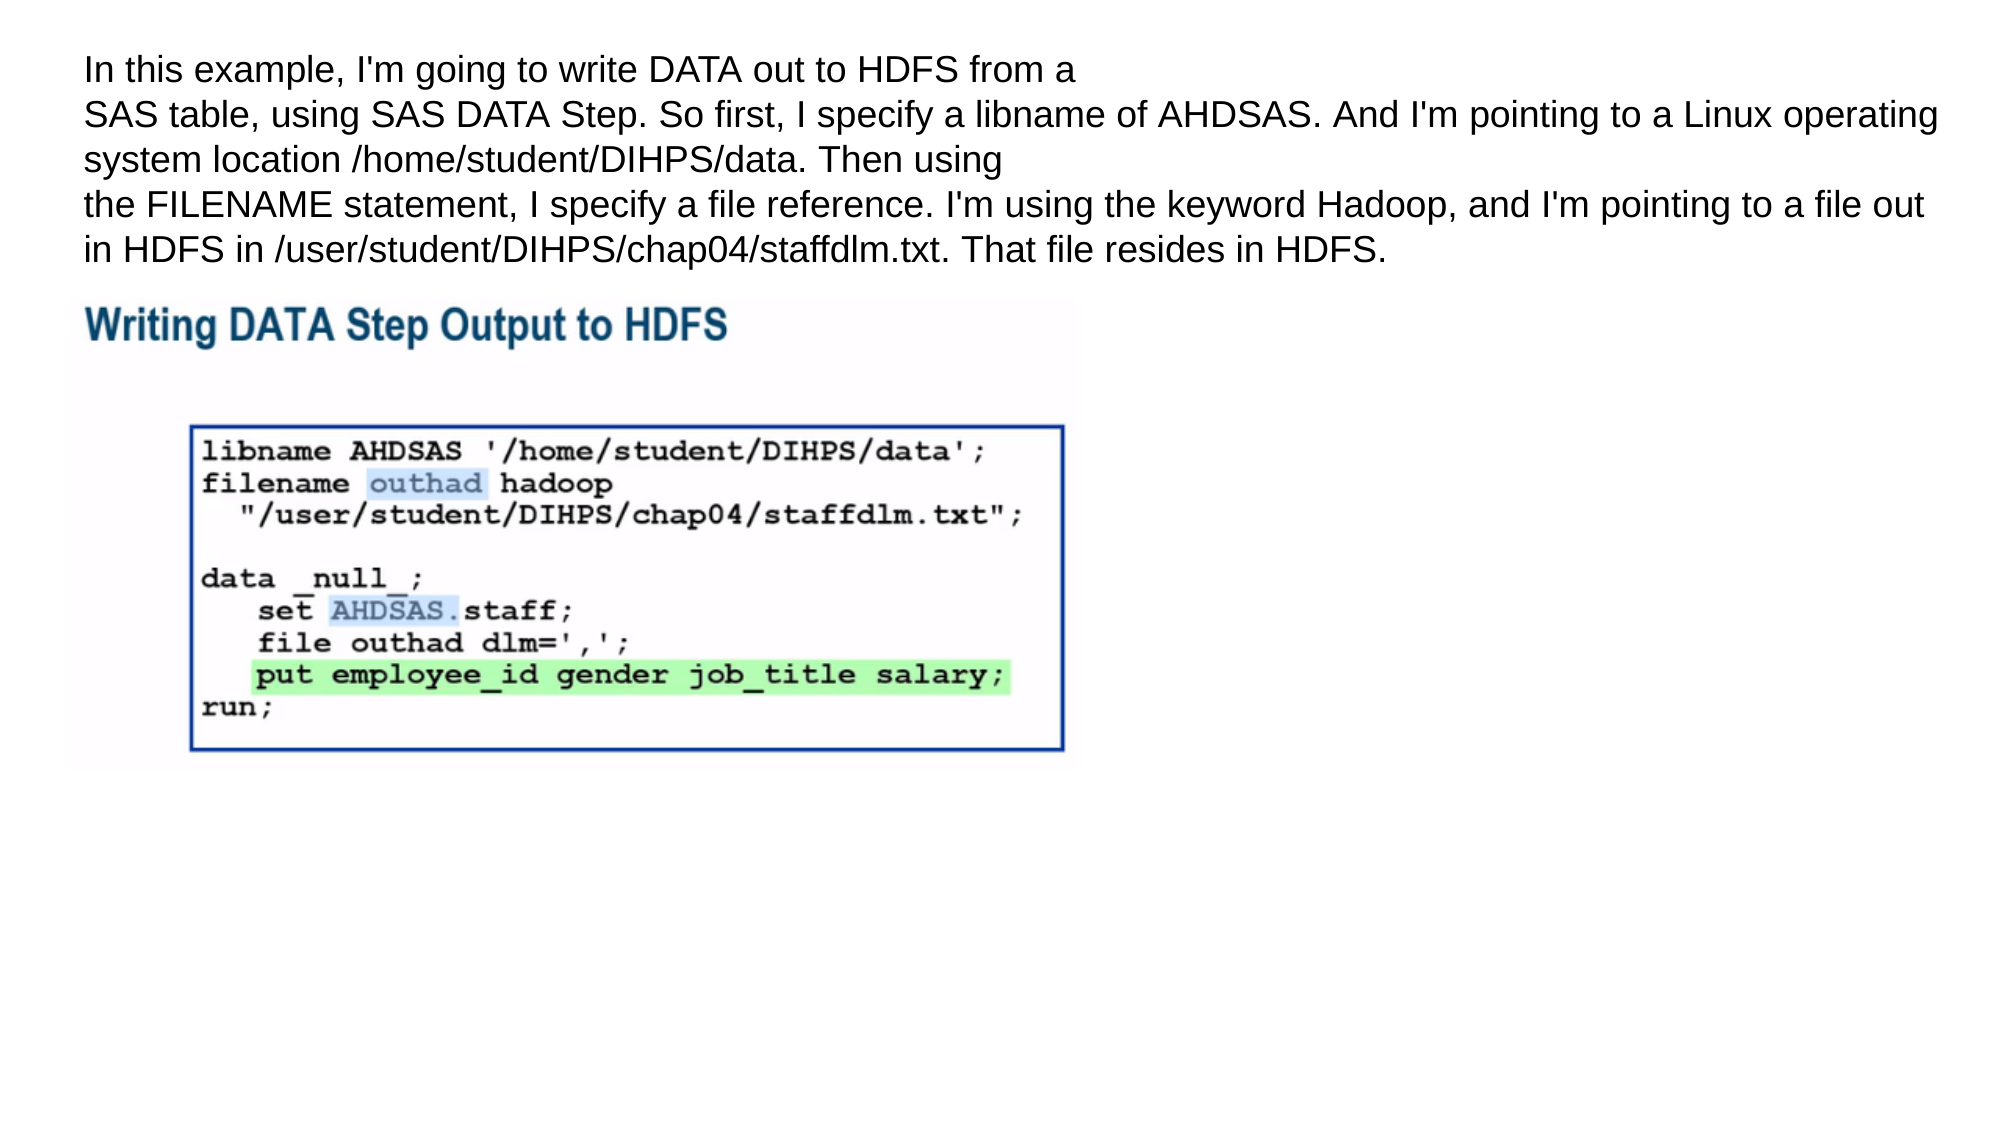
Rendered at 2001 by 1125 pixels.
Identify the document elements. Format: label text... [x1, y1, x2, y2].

text_box In this example, I'm going to write DATA out to HDFS from a SAS table, using SAS DATA Step. So first, I specify a libname of AHDSAS. And I'm pointing to a Linux operating system location /home/student/DIHPS/data. Then using the FILENAME statement, I specify a file reference. I'm using the keyword Hadoop, and I'm pointing to a file out in HDFS in /user/student/DIHPS/chap04/staffdlm.txt. That file resides in HDFS. [68, 37, 1980, 368]
picture [68, 297, 1077, 770]
